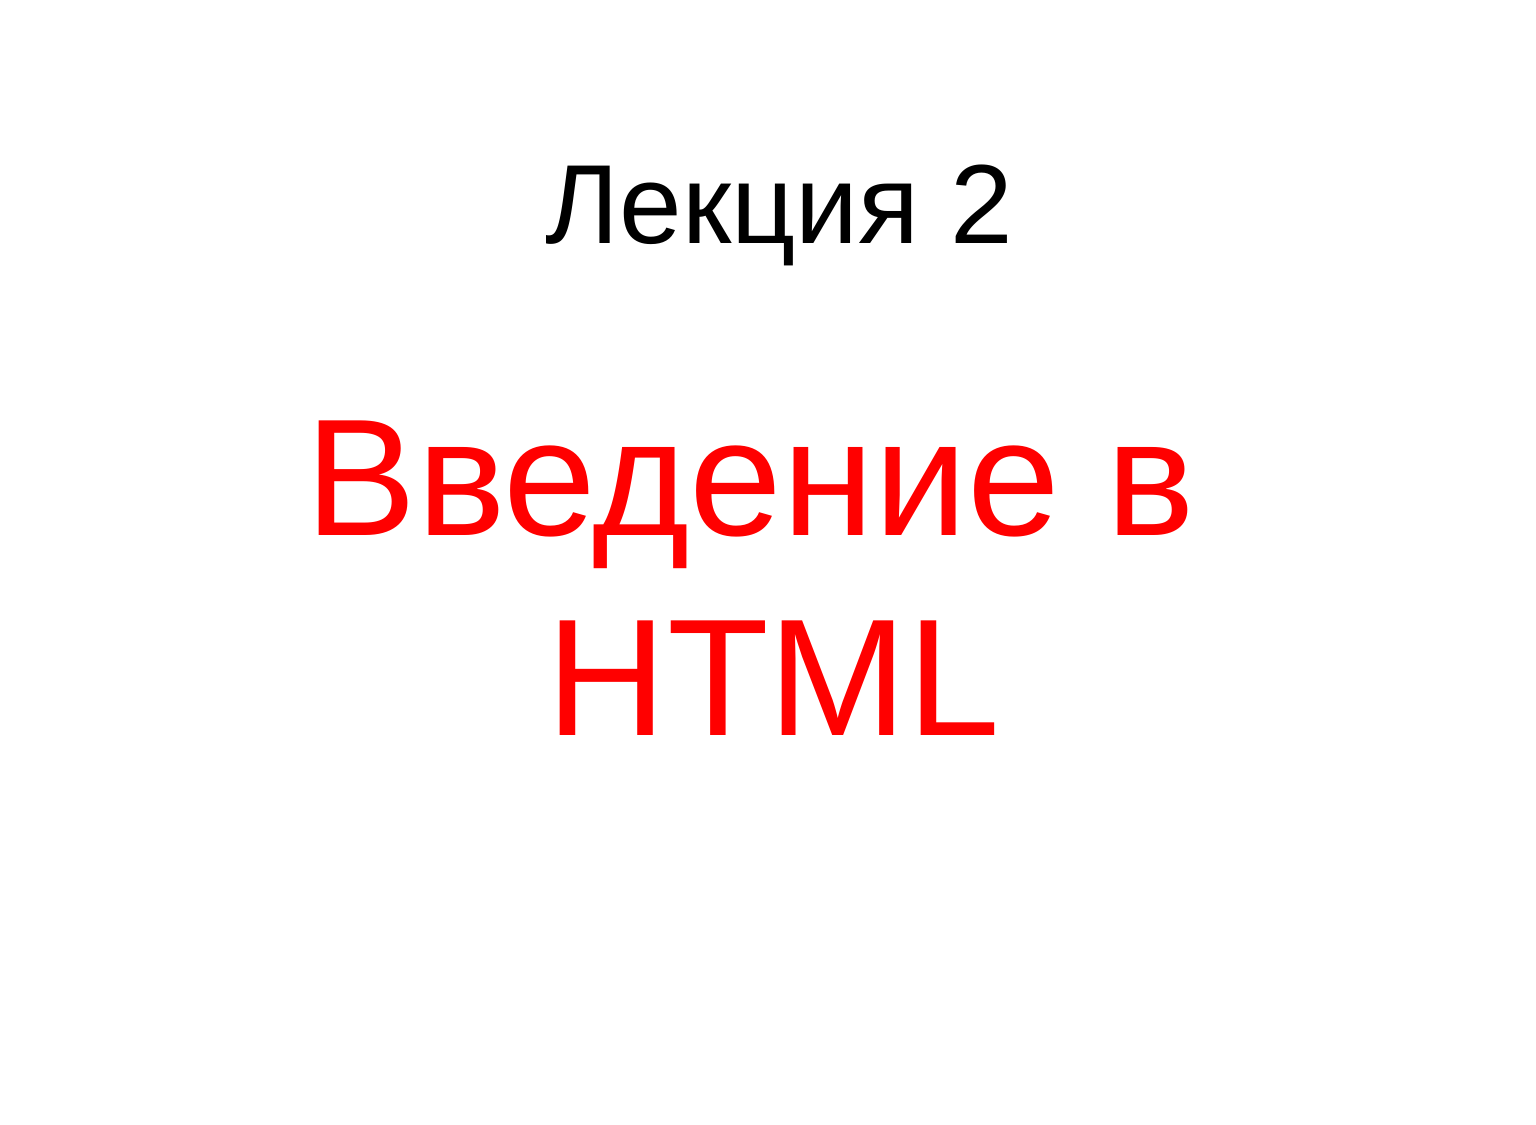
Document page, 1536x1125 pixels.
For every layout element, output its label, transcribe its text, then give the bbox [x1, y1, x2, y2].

subtitle Введение в HTML [54, 361, 1494, 650]
title Лекция 2 [126, 78, 1433, 320]
